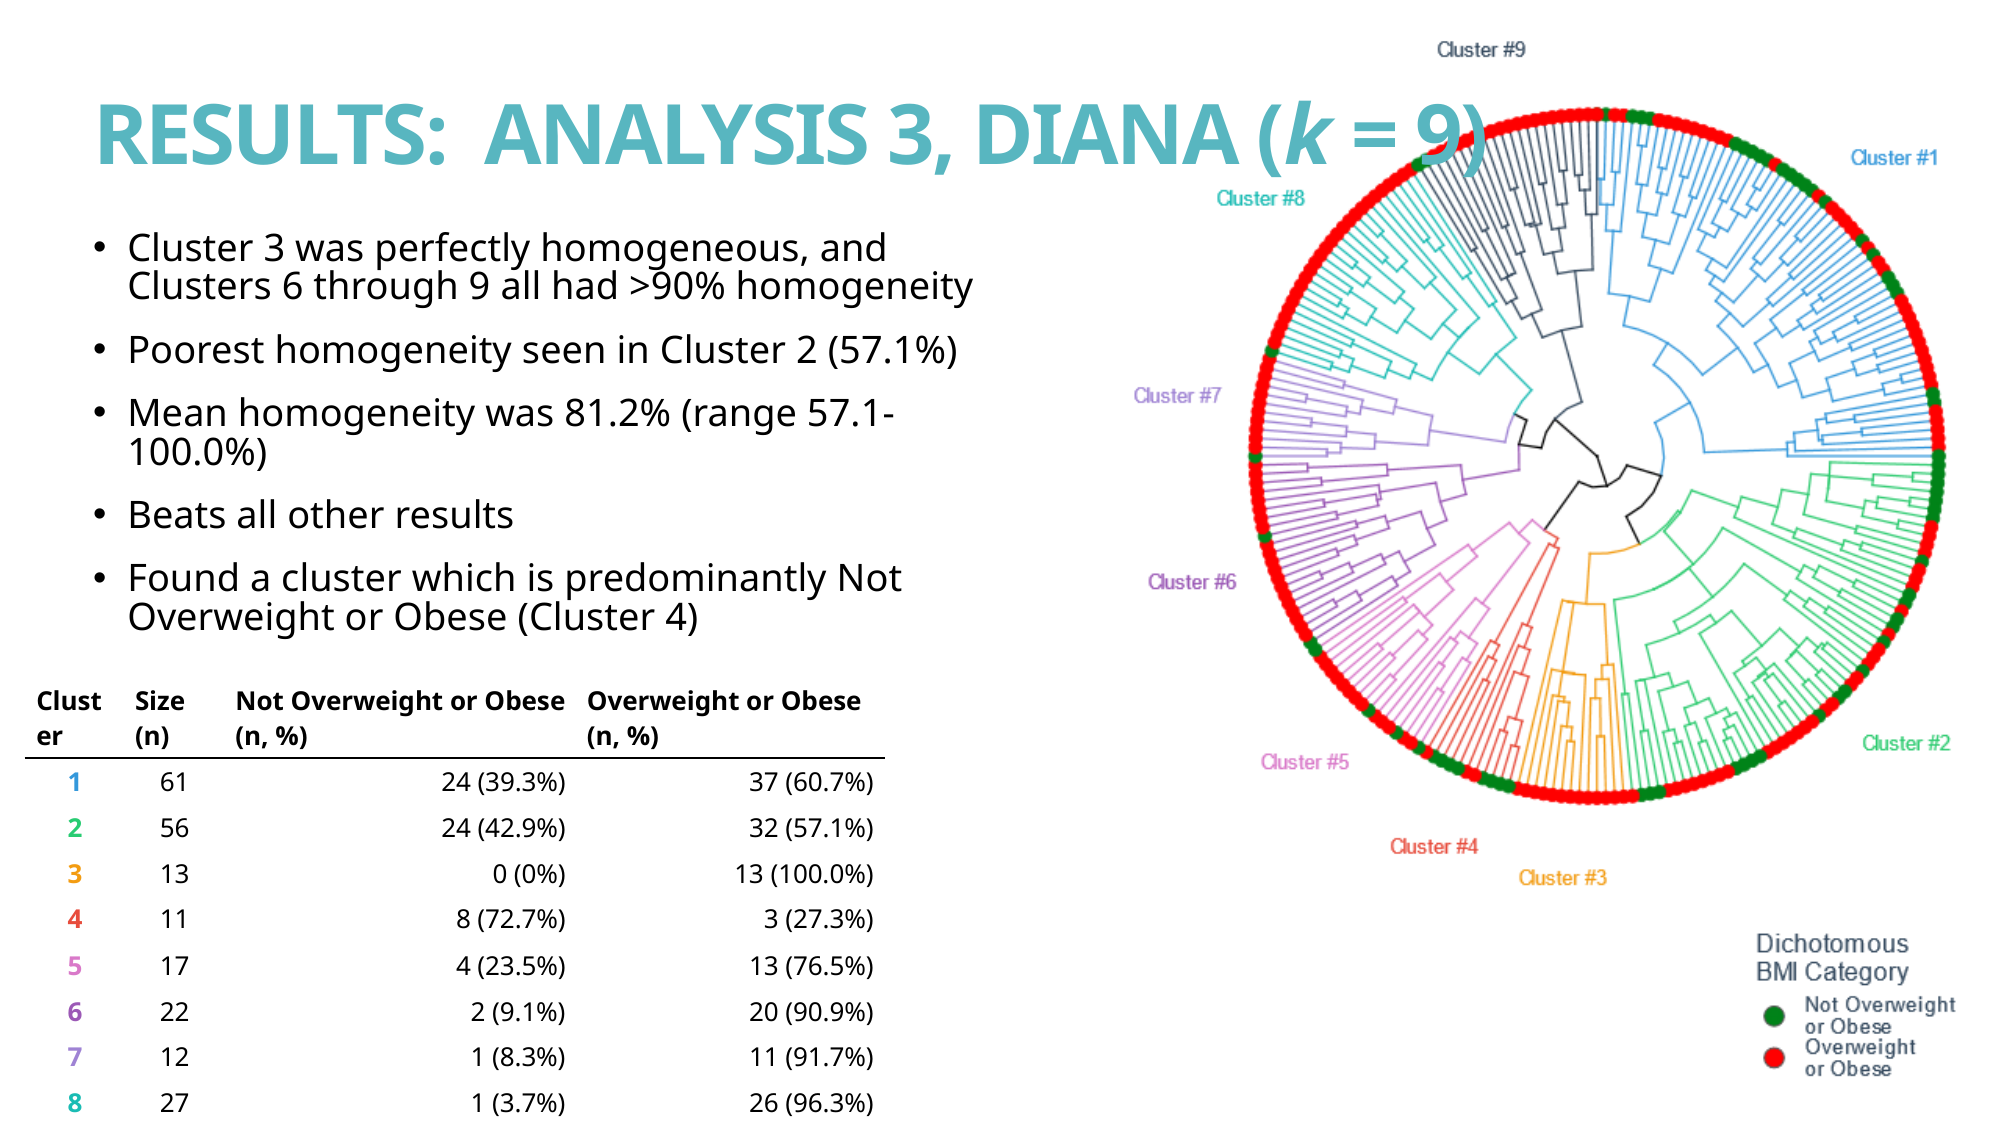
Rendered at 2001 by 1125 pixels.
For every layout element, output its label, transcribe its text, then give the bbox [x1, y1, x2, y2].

table_cell 3 [27, 851, 124, 895]
table_cell 7 [27, 1035, 124, 1079]
table_header Cluster [27, 678, 124, 757]
table_cell 1 (3.7%) [226, 1081, 575, 1125]
table_cell 1 [27, 759, 124, 803]
table_cell 11 [125, 897, 224, 941]
table_header Overweight or Obese (n, %) [577, 678, 883, 757]
table_cell 20 (90.9%) [577, 989, 883, 1033]
table_cell 24 (42.9%) [226, 805, 575, 849]
table_cell 12 [125, 1035, 224, 1079]
table_cell 56 [125, 805, 224, 849]
table_cell 8 [27, 1081, 124, 1125]
table_cell 26 (96.3%) [577, 1081, 883, 1125]
table_cell 11 (91.7%) [577, 1035, 883, 1079]
table_cell 27 [125, 1081, 224, 1125]
table_header Size (n) [125, 678, 224, 757]
title RESULTS: ANALYSIS 3, DIANA (k = 9) [78, 67, 1127, 212]
table_cell 6 [27, 989, 124, 1033]
table_cell 61 [125, 759, 224, 803]
table_cell 2 (9.1%) [226, 989, 575, 1033]
table_cell 37 (60.7%) [577, 759, 883, 803]
table_cell 13 (100.0%) [577, 851, 883, 895]
table_cell 13 [125, 851, 224, 895]
table_cell 32 (57.1%) [577, 805, 883, 849]
table_cell 4 (23.5%) [226, 943, 575, 987]
table_cell 1 (8.3%) [226, 1035, 575, 1079]
table_cell 0 (0%) [226, 851, 575, 895]
table_cell 2 [27, 805, 124, 849]
table_cell 5 [27, 943, 124, 987]
table_cell 4 [27, 897, 124, 941]
table_cell 24 (39.3%) [226, 759, 575, 803]
table_cell 17 [125, 943, 224, 987]
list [1127, 29, 1963, 901]
table_cell 8 (72.7%) [226, 897, 575, 941]
text_box Cluster 3 was perfectly homogeneous, and Clusters 6 through 9 all had >90% homogeneity Poorest homogeneity seen in Cluster 2 (57.1%) Mean homogeneity was 81.2% (range 57.1-100.0%) Beats all other results Found a cluster which is predominantly Not Overweight or Obese (Cluster 4) [78, 222, 1000, 677]
table_cell 3 (27.3%) [577, 897, 883, 941]
table_cell 13 (76.5%) [577, 943, 883, 987]
table_cell 22 [125, 989, 224, 1033]
picture [1737, 912, 1963, 1096]
table_header Not Overweight or Obese (n, %) [226, 678, 575, 757]
